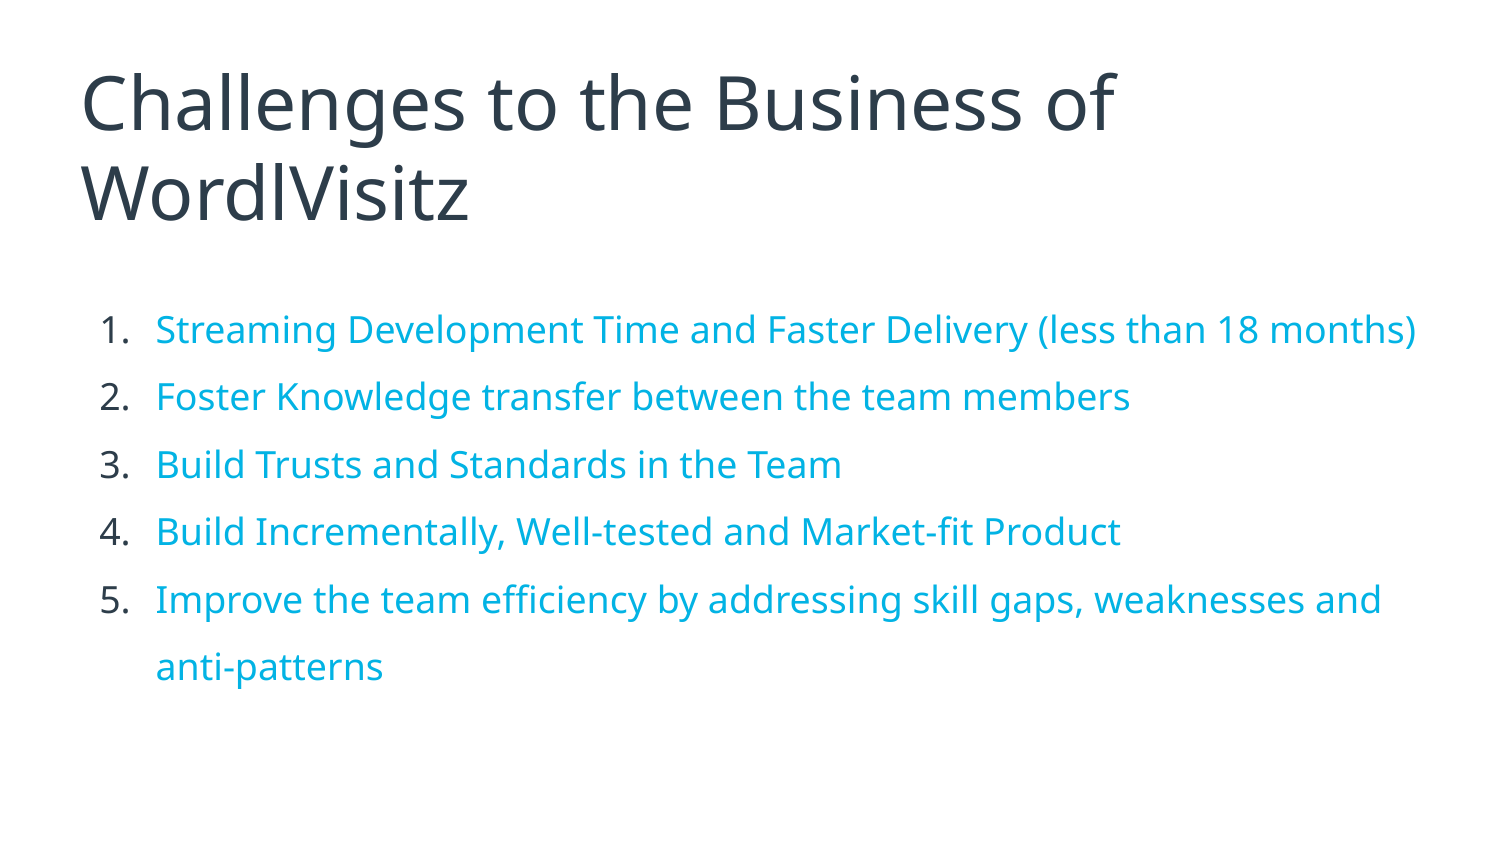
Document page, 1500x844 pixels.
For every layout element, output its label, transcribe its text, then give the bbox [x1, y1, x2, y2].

title Challenges to the Business of WordlVisitz [75, 50, 1425, 148]
list Streaming Development Time and Faster Delivery (less than 18 months) Foster Knowledge transfer between the team members Build Trusts and Standards in the Team Build Incrementally, Well-tested and Market-fit Product Improve the team efficiency by addressing skill gaps, weaknesses and anti-patterns [75, 277, 1425, 764]
